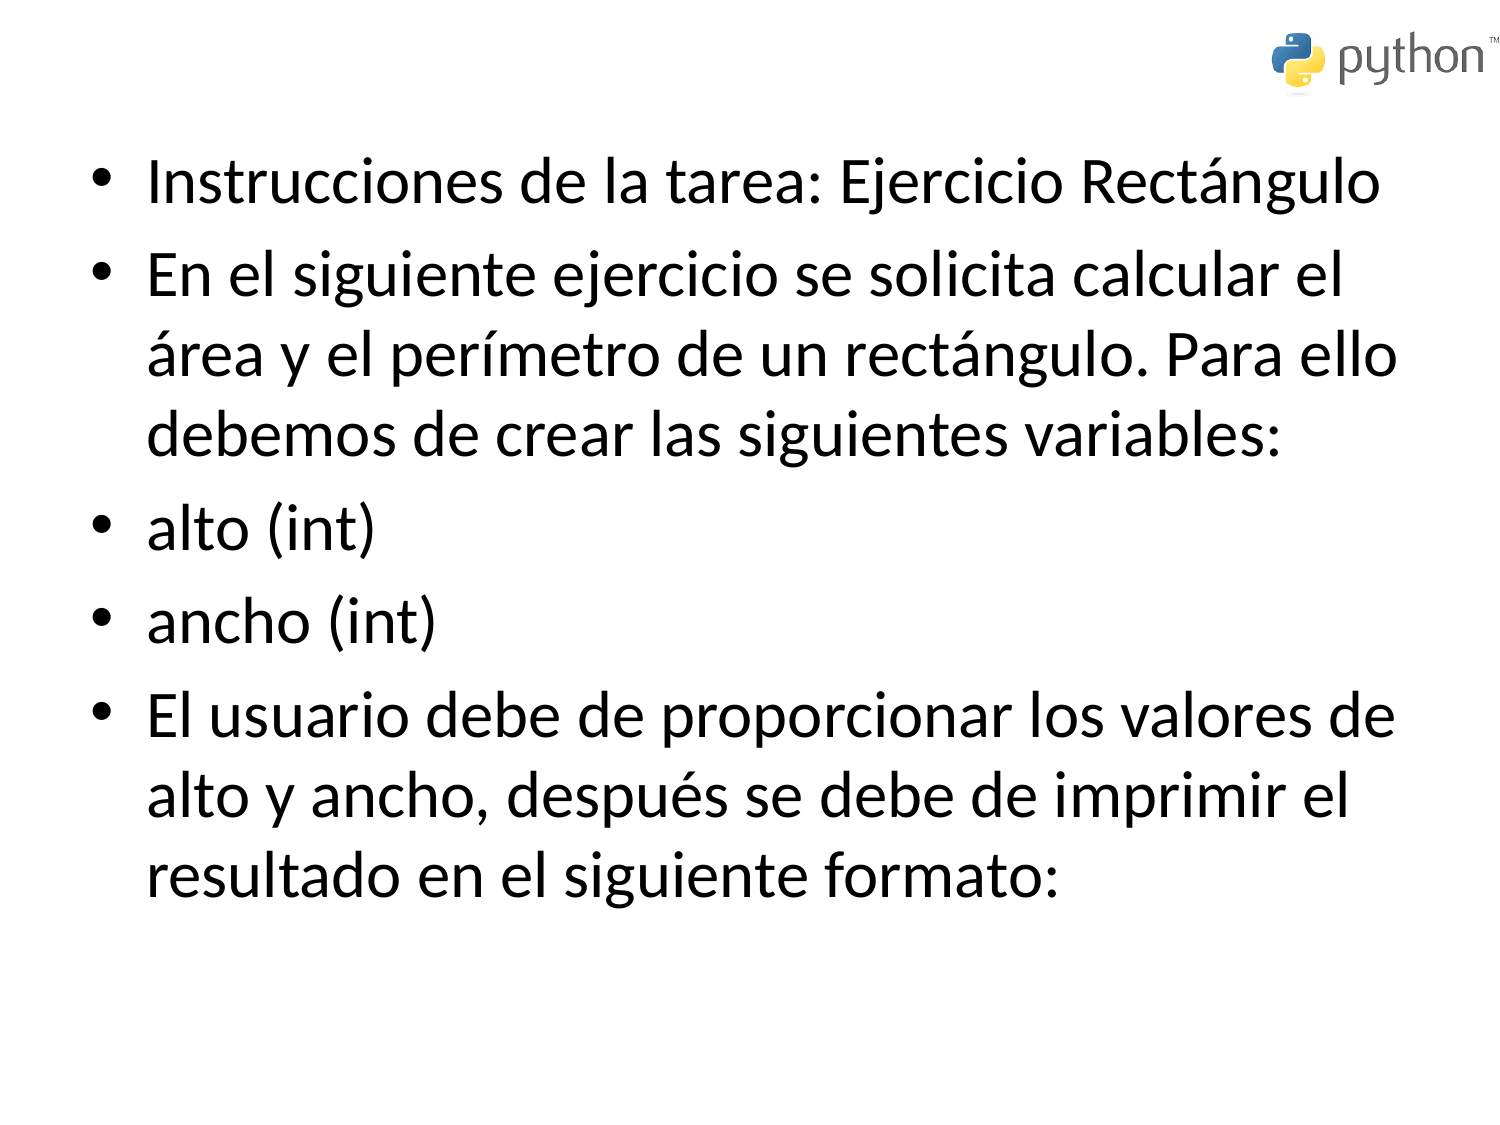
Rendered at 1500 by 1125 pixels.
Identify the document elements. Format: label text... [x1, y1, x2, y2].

list Instrucciones de la tarea: Ejercicio Rectángulo En el siguiente ejercicio se solicita calcular el área y el perímetro de un rectángulo. Para ello debemos de crear las siguientes variables: alto (int) ancho (int) El usuario debe de proporcionar los valores de alto y ancho, después se debe de imprimir el resultado en el siguiente formato: [75, 128, 1425, 1005]
picture [1270, 0, 1500, 129]
